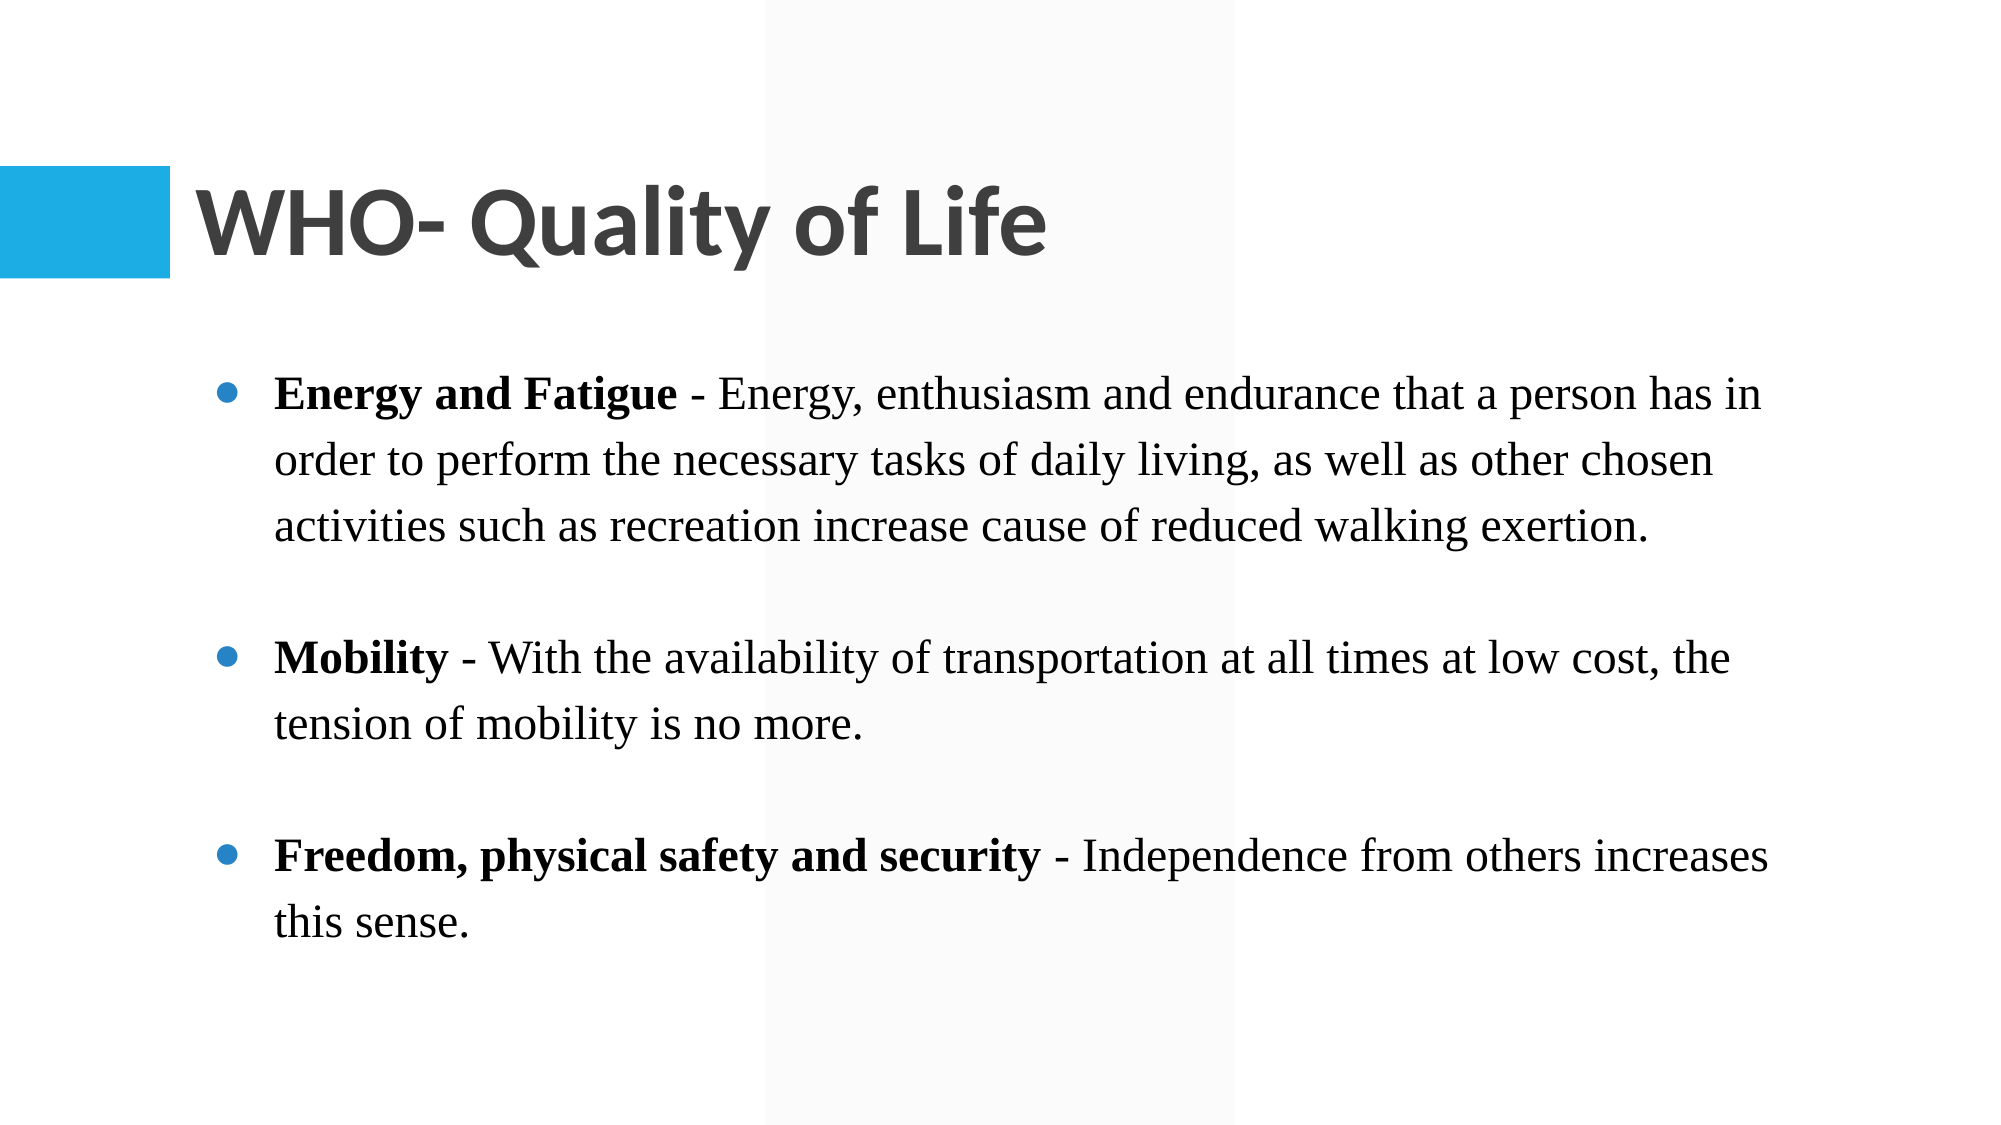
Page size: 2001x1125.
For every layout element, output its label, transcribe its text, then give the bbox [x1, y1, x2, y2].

title WHO- Quality of Life [180, 47, 1830, 285]
list Energy and Fatigue - Energy, enthusiasm and endurance that a person has in order to perform the necessary tasks of daily living, as well as other chosen activities such as recreation increase cause of reduced walking exertion. Mobility - With the availability of transportation at all times at low cost, the tension of mobility is no more. Freedom, physical safety and security - Independence from others increases this sense. [199, 345, 1850, 963]
